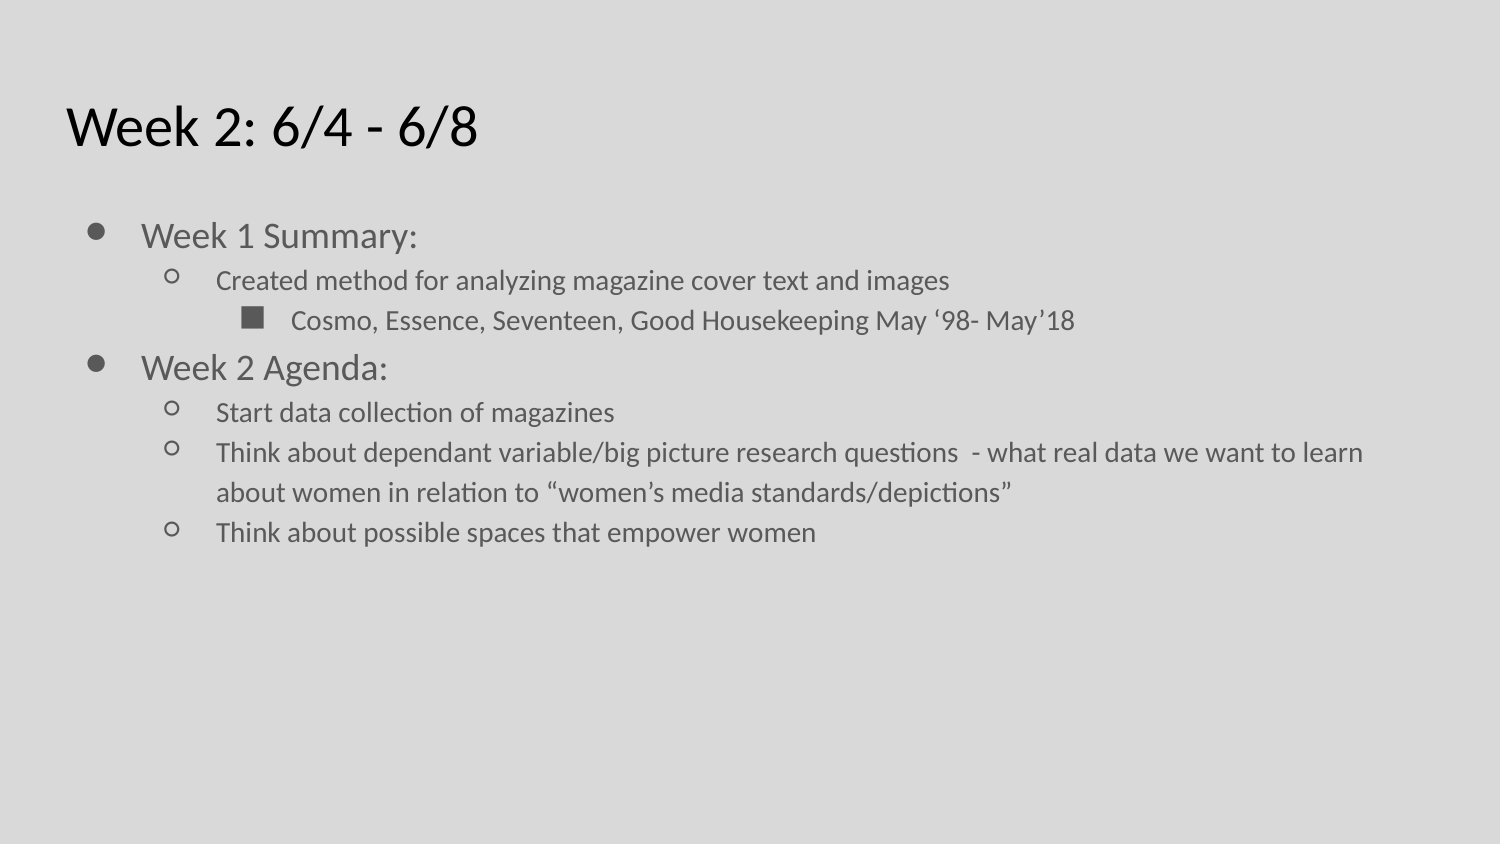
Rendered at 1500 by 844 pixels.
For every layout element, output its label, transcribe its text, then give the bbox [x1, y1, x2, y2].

list Week 1 Summary: Created method for analyzing magazine cover text and images Cosmo, Essence, Seventeen, Good Housekeeping May ‘98- May’18 Week 2 Agenda: Start data collection of magazines Think about dependant variable/big picture research questions - what real data we want to learn about women in relation to “women’s media standards/depictions” Think about possible spaces that empower women [51, 189, 1449, 750]
title Week 2: 6/4 - 6/8 [51, 72, 1449, 167]
